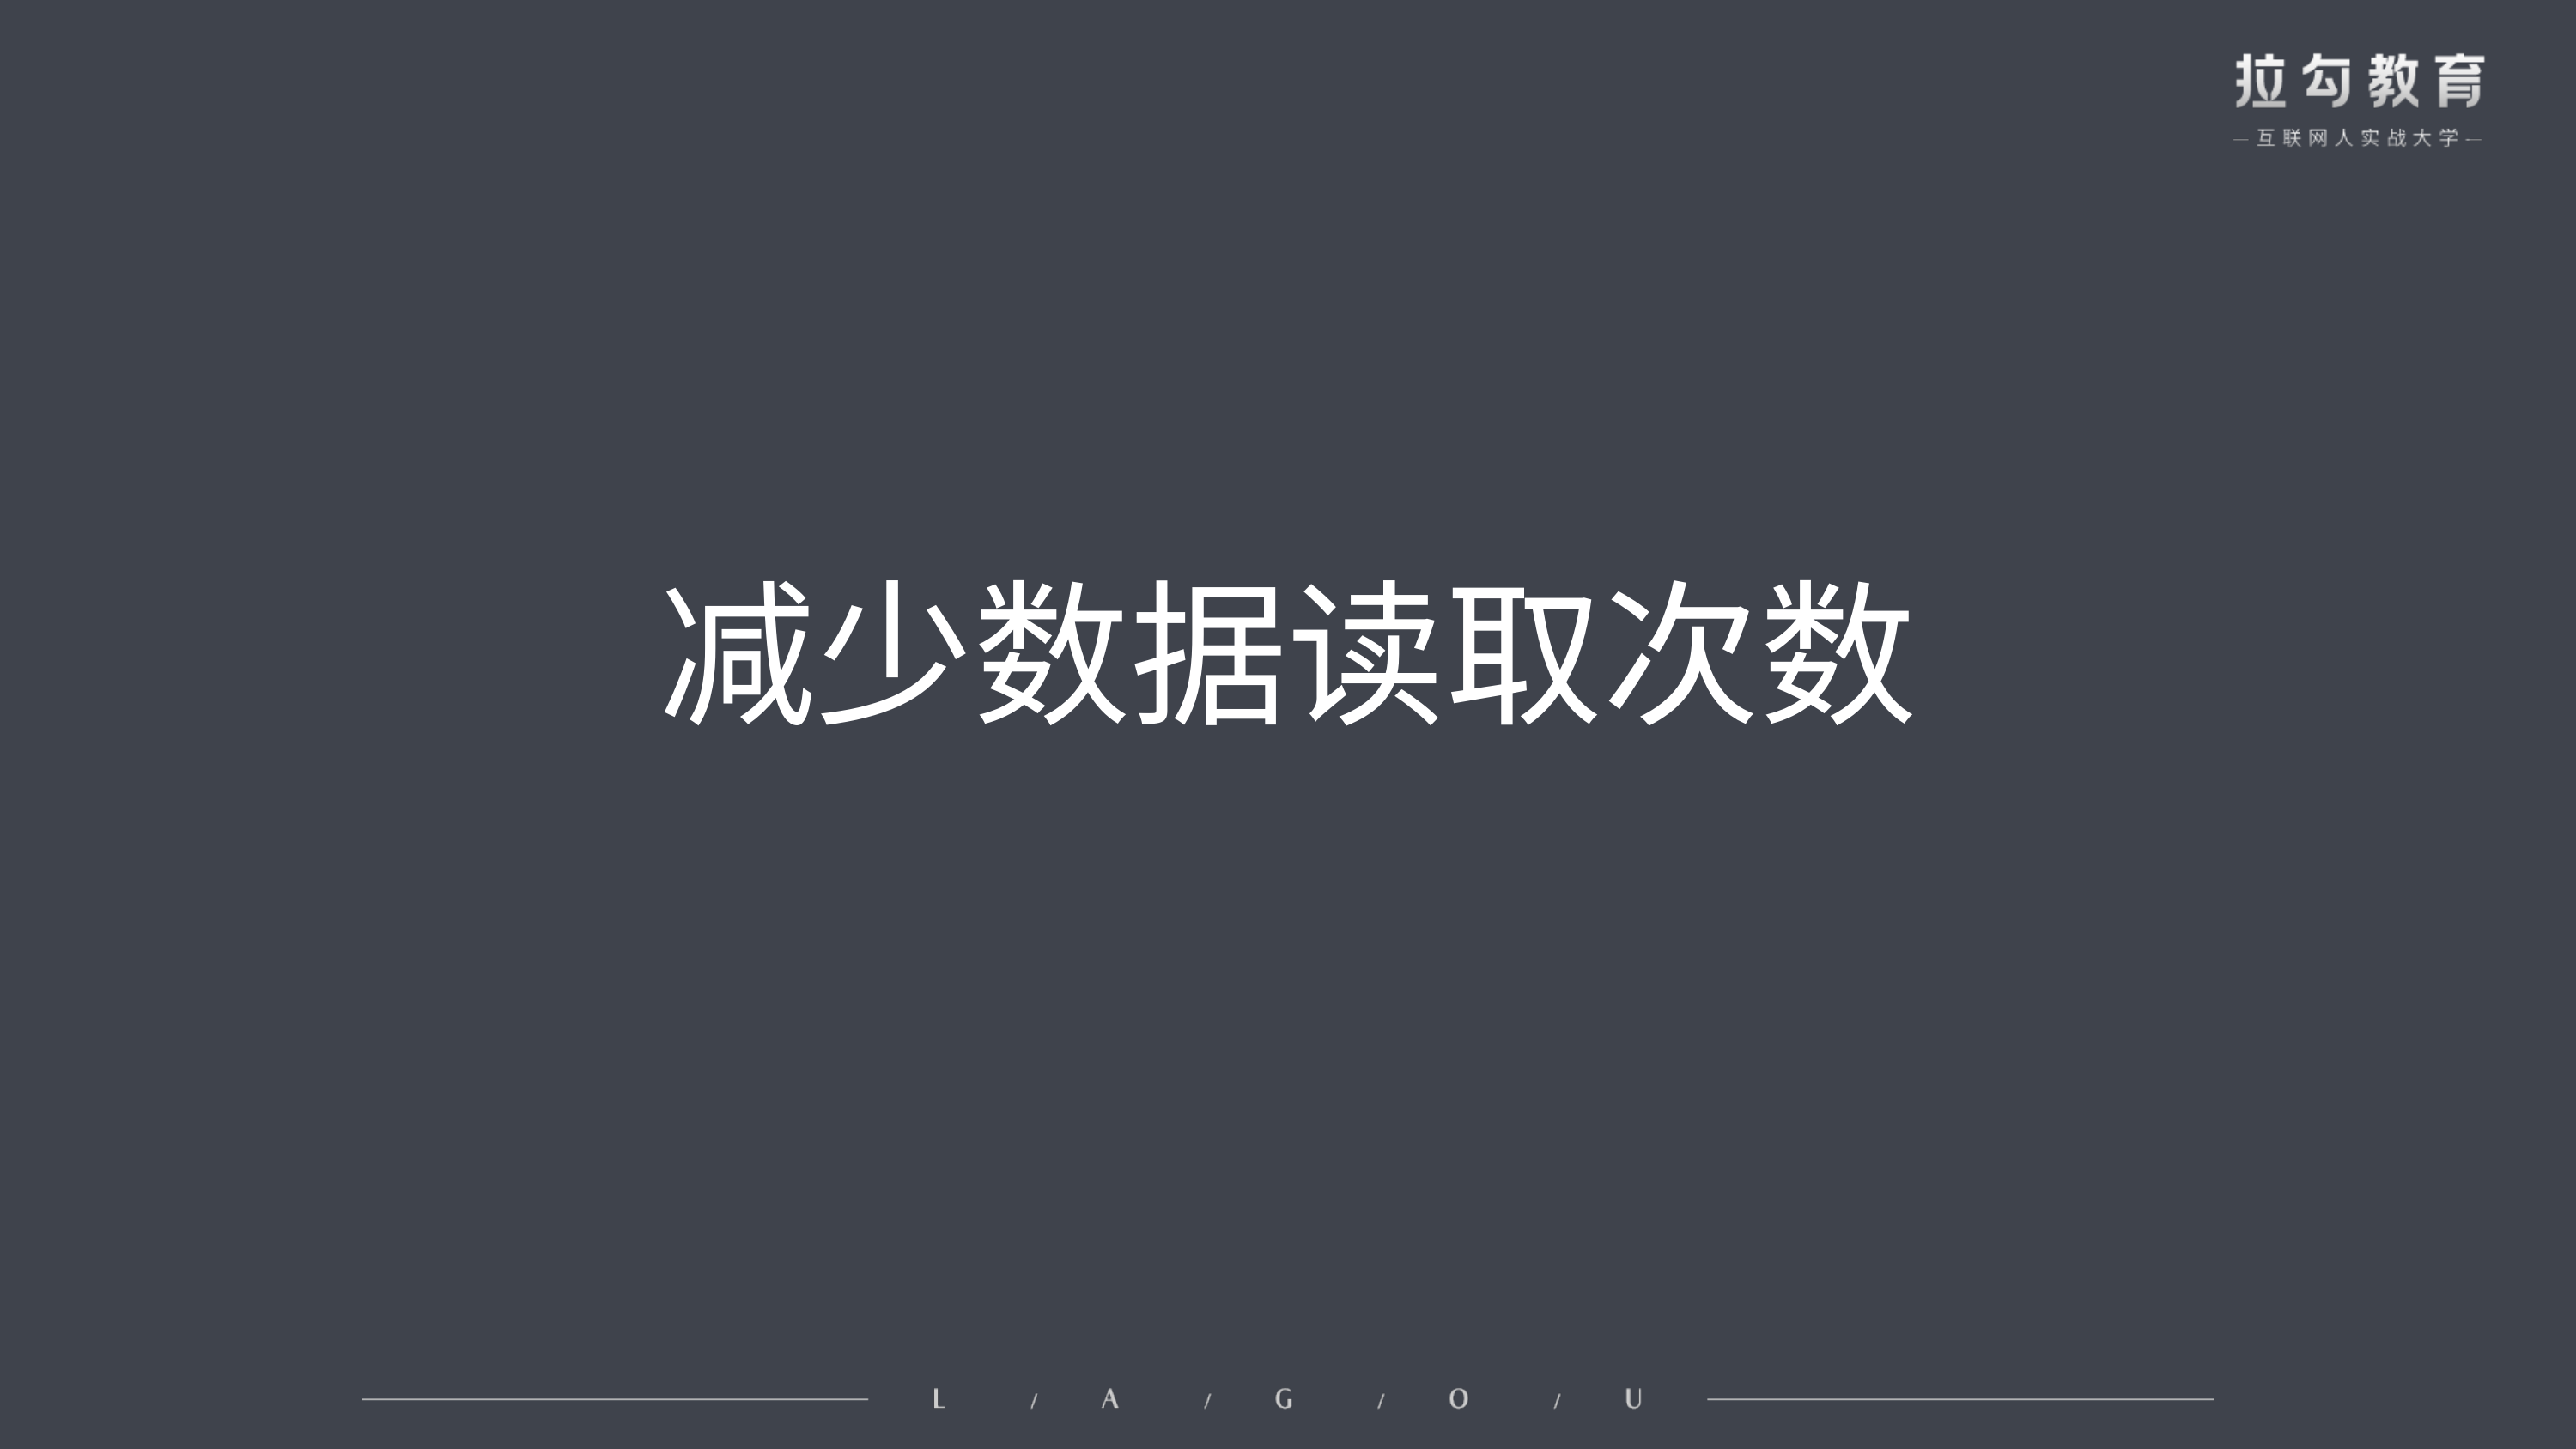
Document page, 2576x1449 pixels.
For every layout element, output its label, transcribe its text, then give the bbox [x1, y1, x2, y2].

title 减少数据读取次数 [177, 361, 2399, 754]
picture [2182, 11, 2541, 197]
picture [362, 1374, 2214, 1425]
